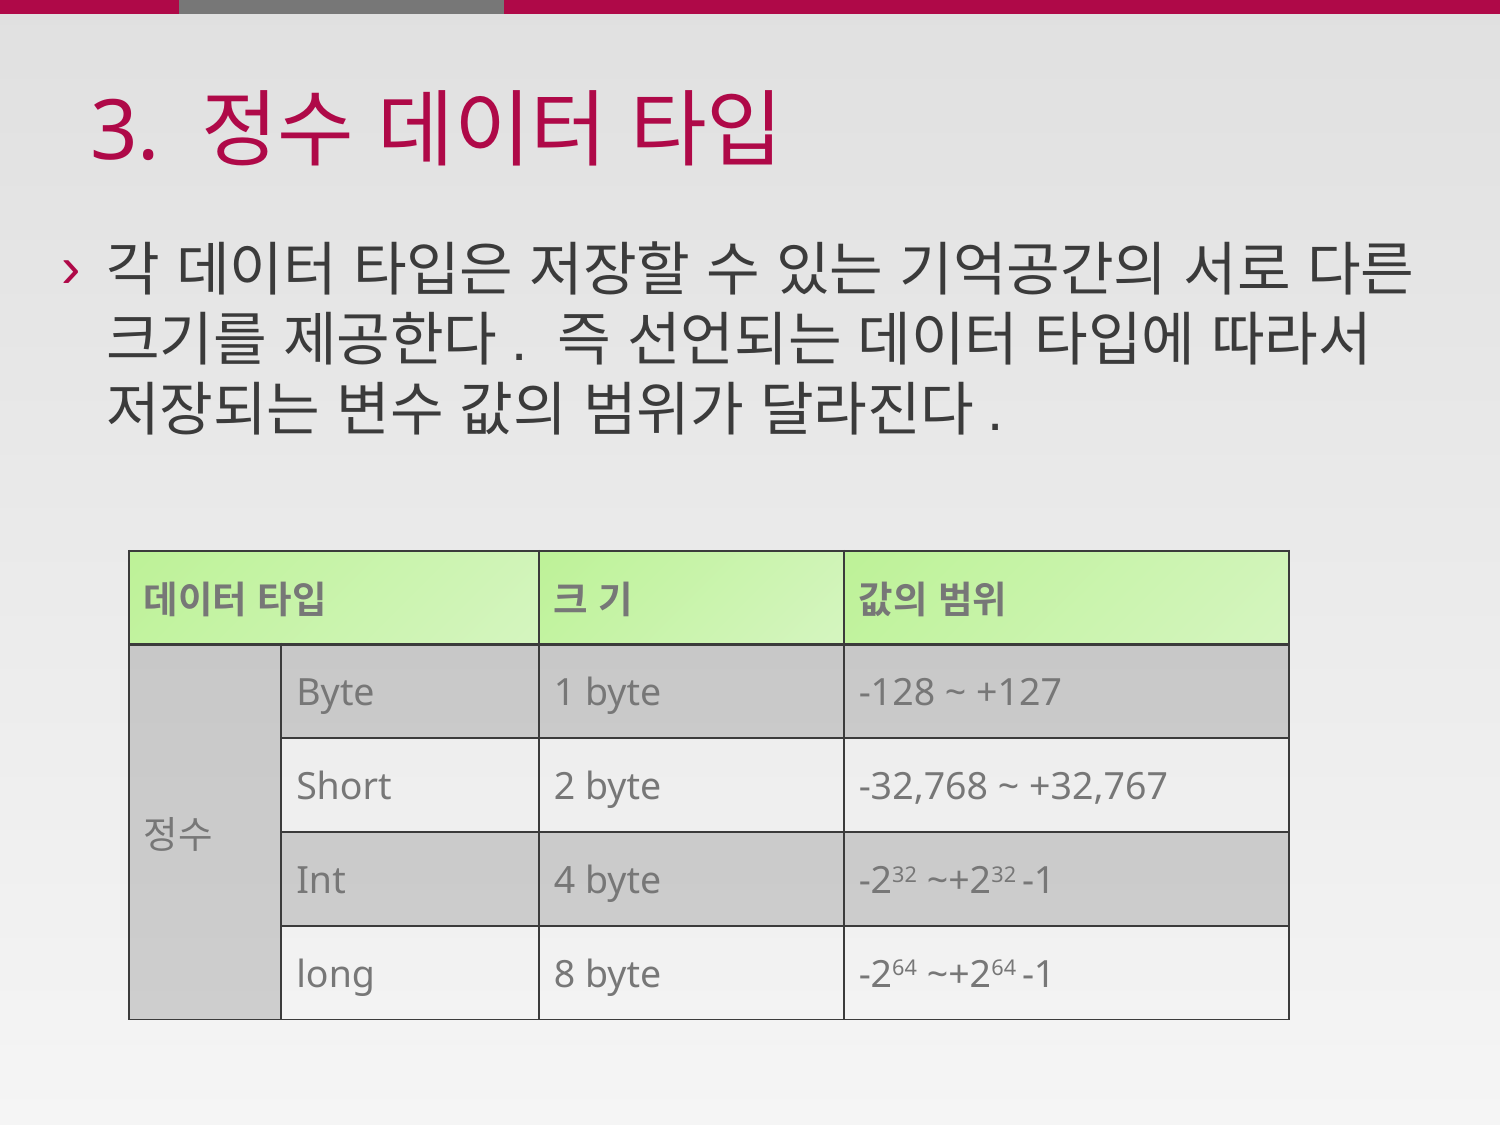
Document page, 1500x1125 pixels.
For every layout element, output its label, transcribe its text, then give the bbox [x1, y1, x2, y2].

table_cell 8 byte [540, 927, 843, 1019]
table_cell 정수 [130, 646, 280, 1019]
table_cell -232 ~+232 -1 [845, 833, 1288, 925]
table_cell Byte [282, 646, 538, 737]
table_header 값의 범위 [845, 552, 1288, 643]
table_cell 1 byte [540, 646, 843, 737]
table_cell 2 byte [540, 739, 843, 831]
table_header 크 기 [540, 552, 843, 643]
table_header 데이터 타입 [130, 552, 538, 643]
table_cell Int [282, 833, 538, 925]
table_cell long [282, 927, 538, 1019]
table_cell -128 ~ +127 [845, 646, 1288, 737]
table_cell Short [282, 739, 538, 831]
title 3. 정수 데이터 타입 [75, 50, 1425, 202]
table_cell -264 ~+264 -1 [845, 927, 1288, 1019]
table_cell -32,768 ~ +32,767 [845, 739, 1288, 831]
table_cell 4 byte [540, 833, 843, 925]
list 각 데이터 타입은 저장할 수 있는 기억공간의 서로 다른 크기를 제공한다. 즉 선언되는 데이터 타입에 따라서 저장되는 변수 값의 범위가 달라진다. [46, 224, 1465, 481]
